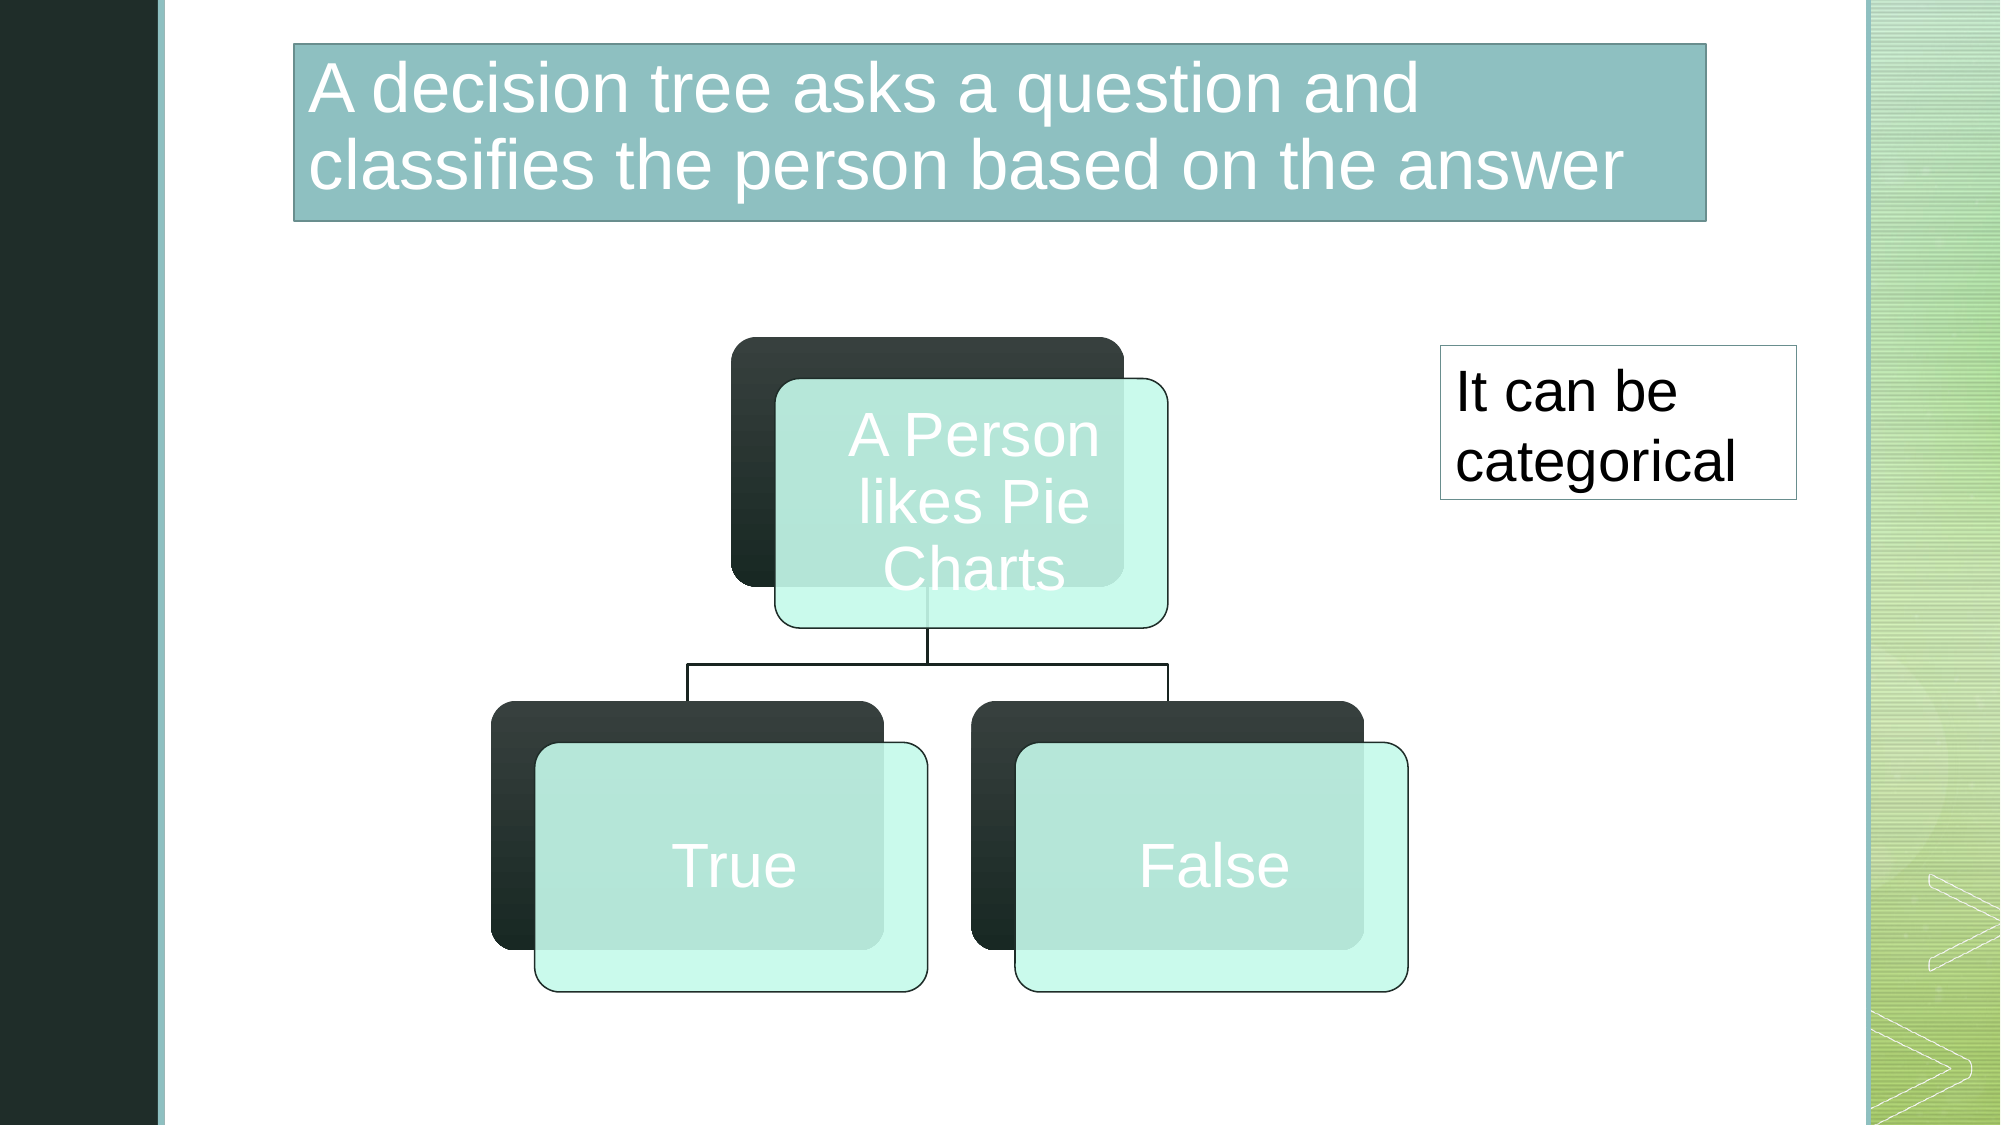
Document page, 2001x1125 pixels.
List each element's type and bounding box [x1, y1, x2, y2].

text_box [323, 336, 1576, 993]
picture [0, 0, 2001, 1125]
